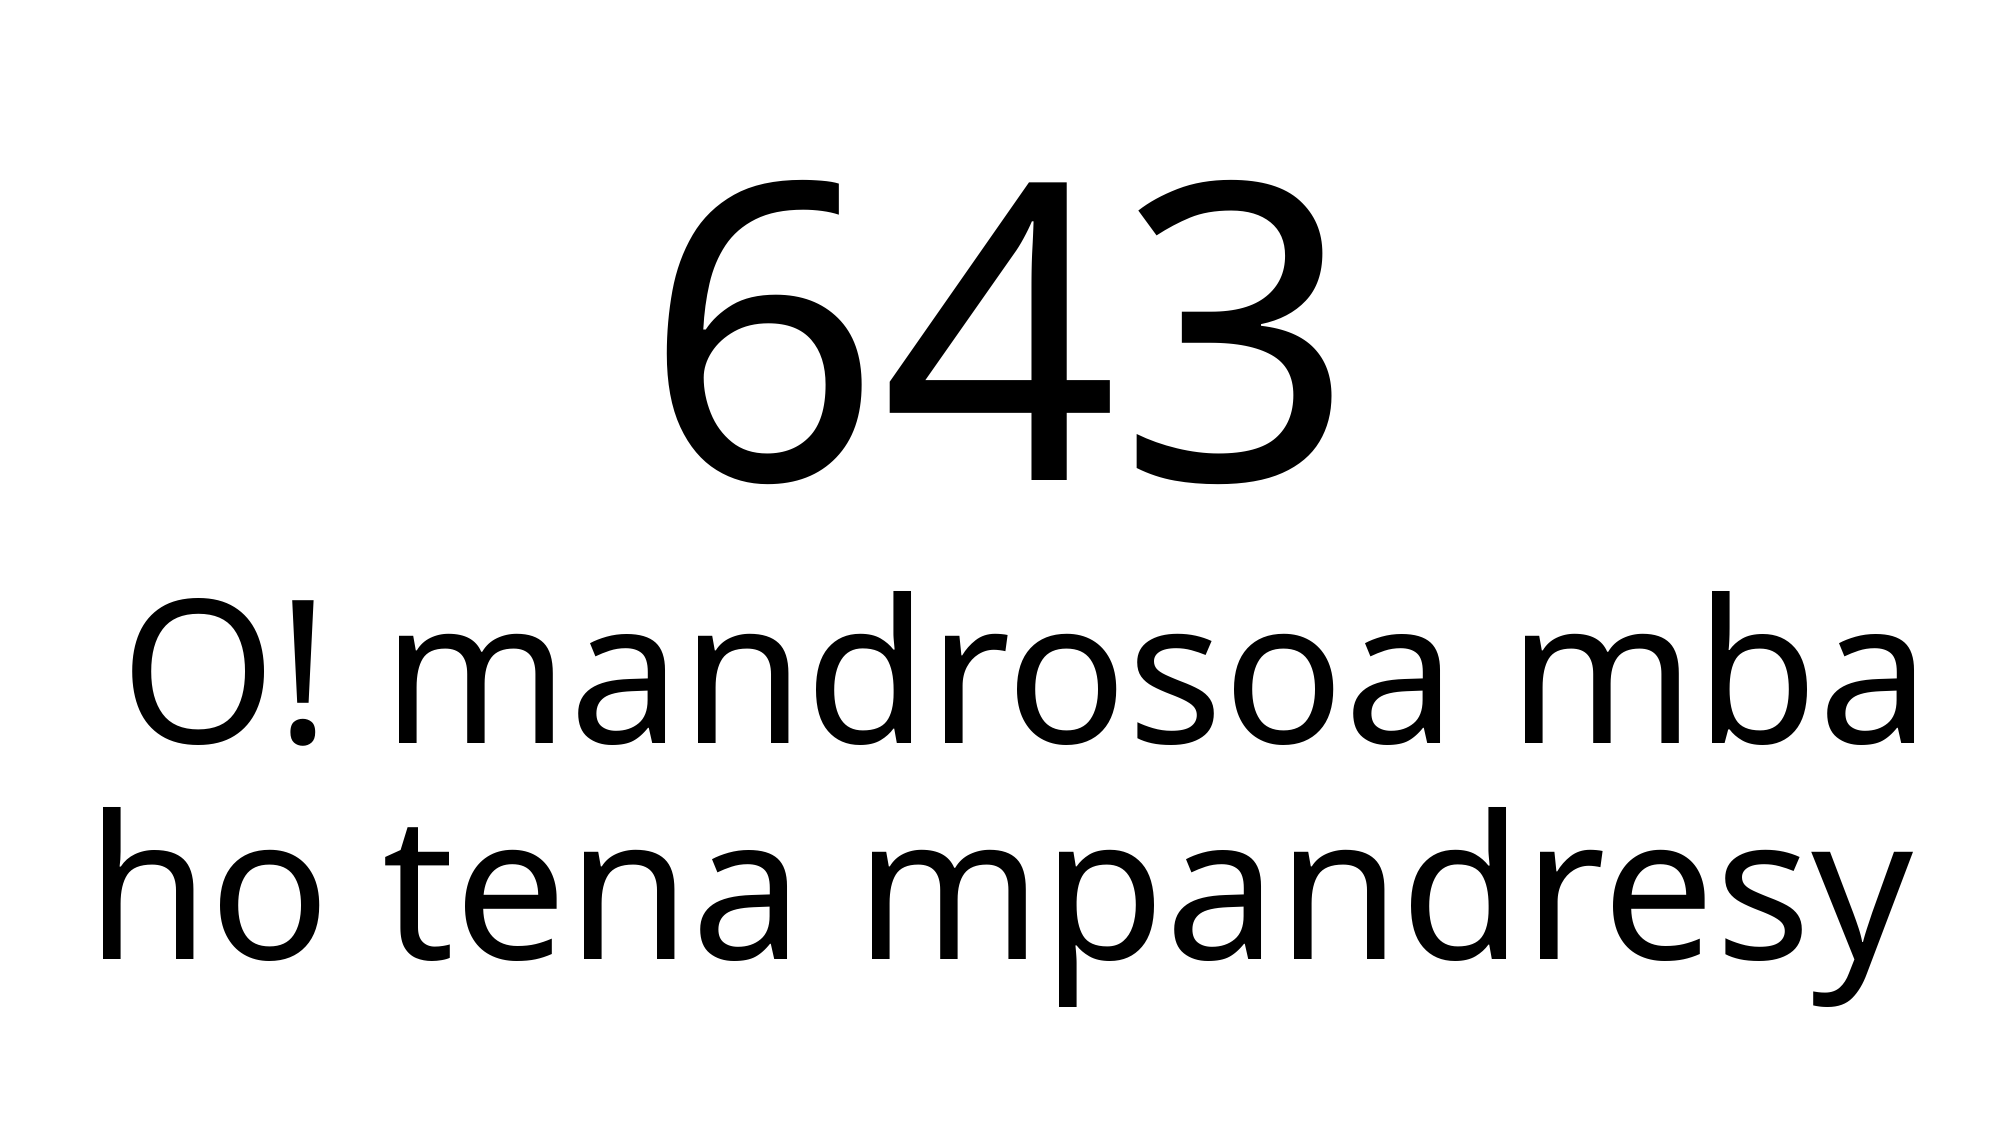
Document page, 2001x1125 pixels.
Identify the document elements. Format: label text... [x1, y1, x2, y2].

title 643 O! mandrosoa mba ho tena mpandresy [0, 453, 2000, 672]
